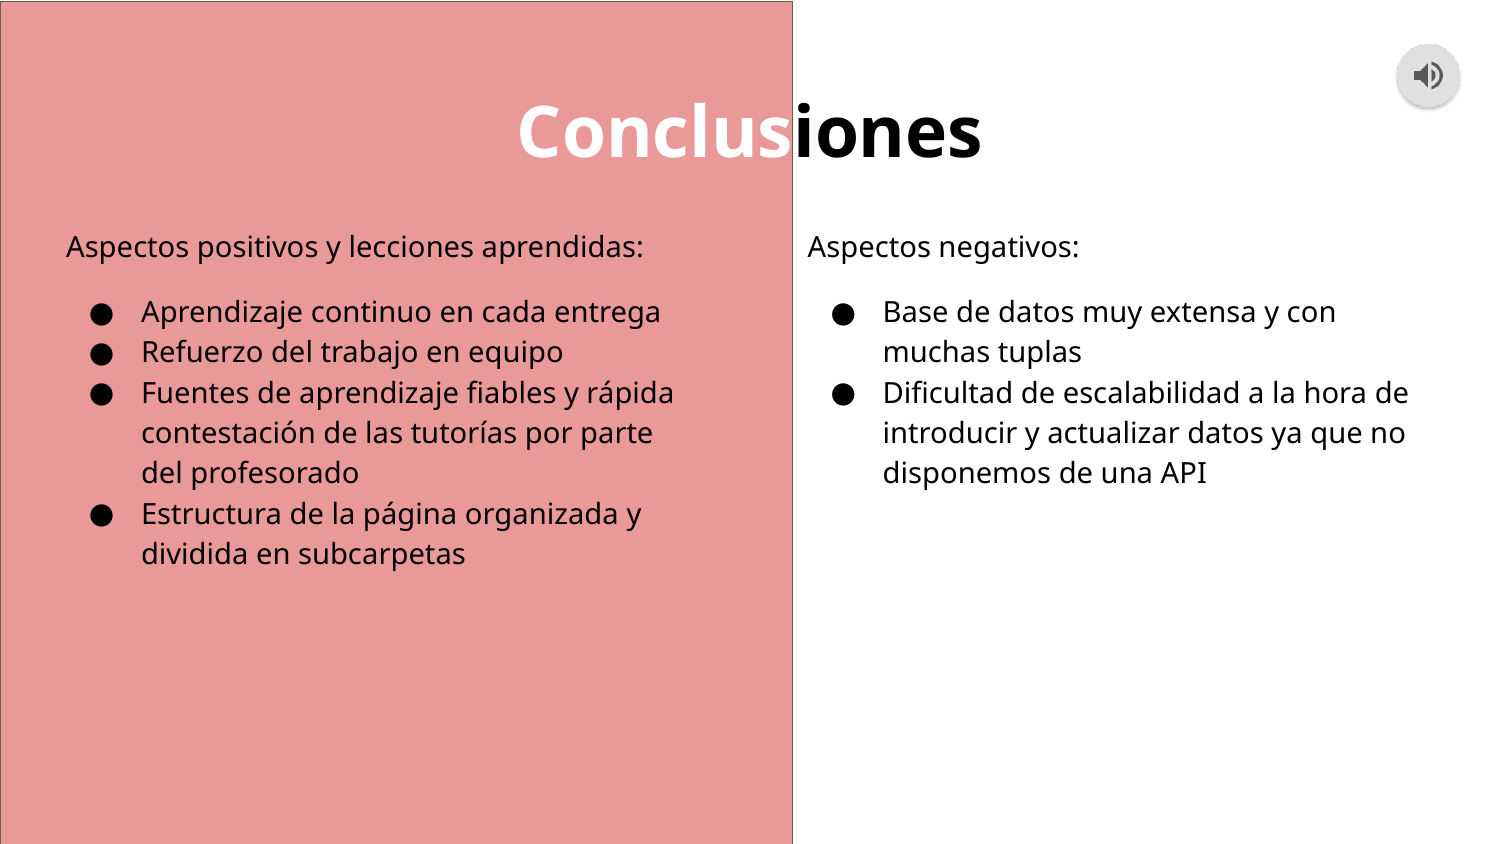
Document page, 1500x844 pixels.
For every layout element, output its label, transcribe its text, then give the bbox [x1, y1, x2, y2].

picture [1389, 37, 1466, 113]
title Conclusiones [51, 71, 1449, 188]
list Aspectos positivos y lecciones aprendidas: Aprendizaje continuo en cada entrega Refuerzo del trabajo en equipo Fuentes de aprendizaje fiables y rápida contestación de las tutorías por parte del profesorado Estructura de la página organizada y dividida en subcarpetas [51, 207, 708, 610]
text_box [0, 1, 793, 844]
list Aspectos negativos: Base de datos muy extensa y con muchas tuplas Dificultad de escalabilidad a la hora de introducir y actualizar datos ya que no disponemos de una API [792, 207, 1449, 539]
